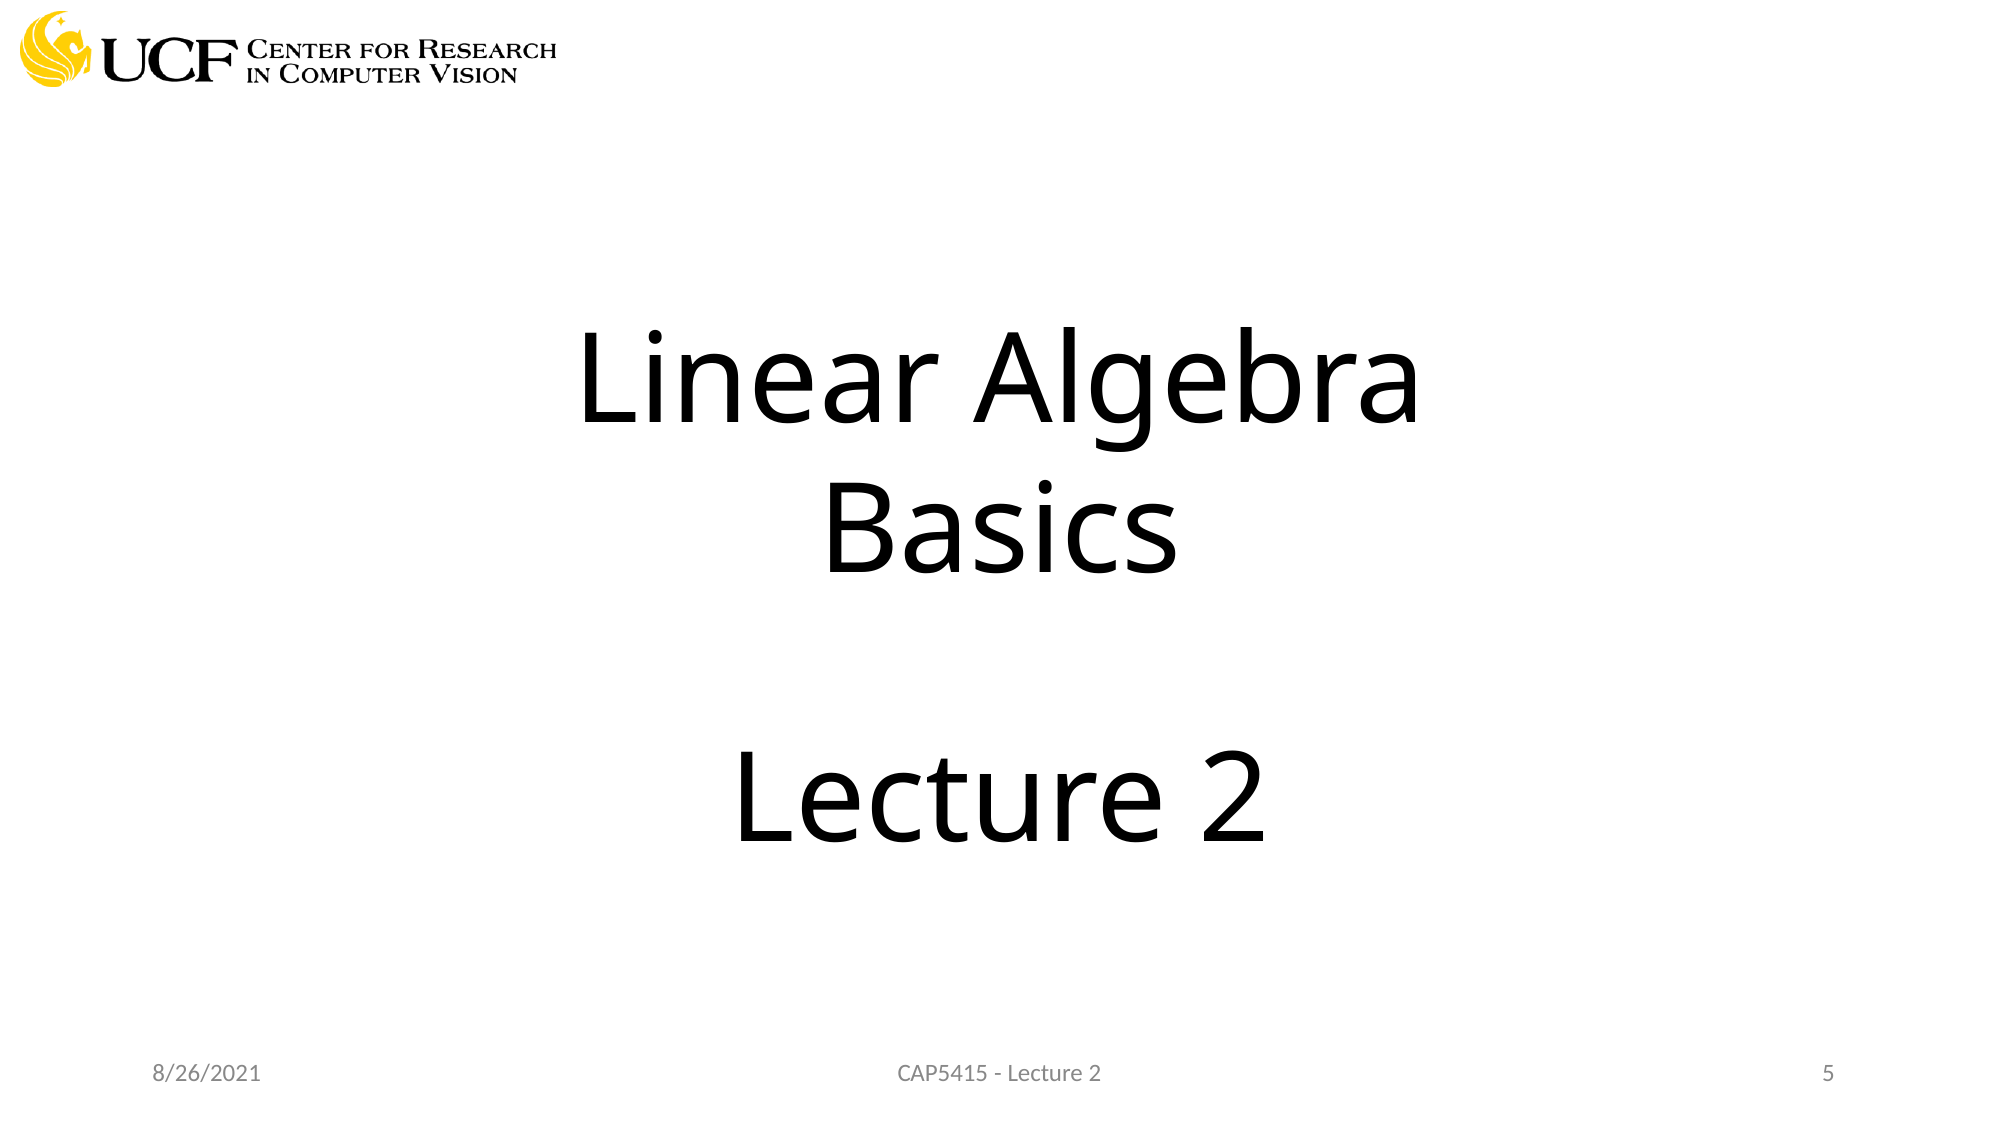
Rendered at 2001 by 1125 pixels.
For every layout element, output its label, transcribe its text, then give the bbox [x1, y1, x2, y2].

picture [20, 11, 556, 87]
slide_number CAP5415 - Lecture 2 [895, 1060, 1105, 1125]
footer 8/26/2021 [150, 1060, 264, 1125]
slide_number 10 [1815, 1060, 1854, 1125]
title Linear Algebra Basics Lecture 2 [472, 295, 1528, 867]
